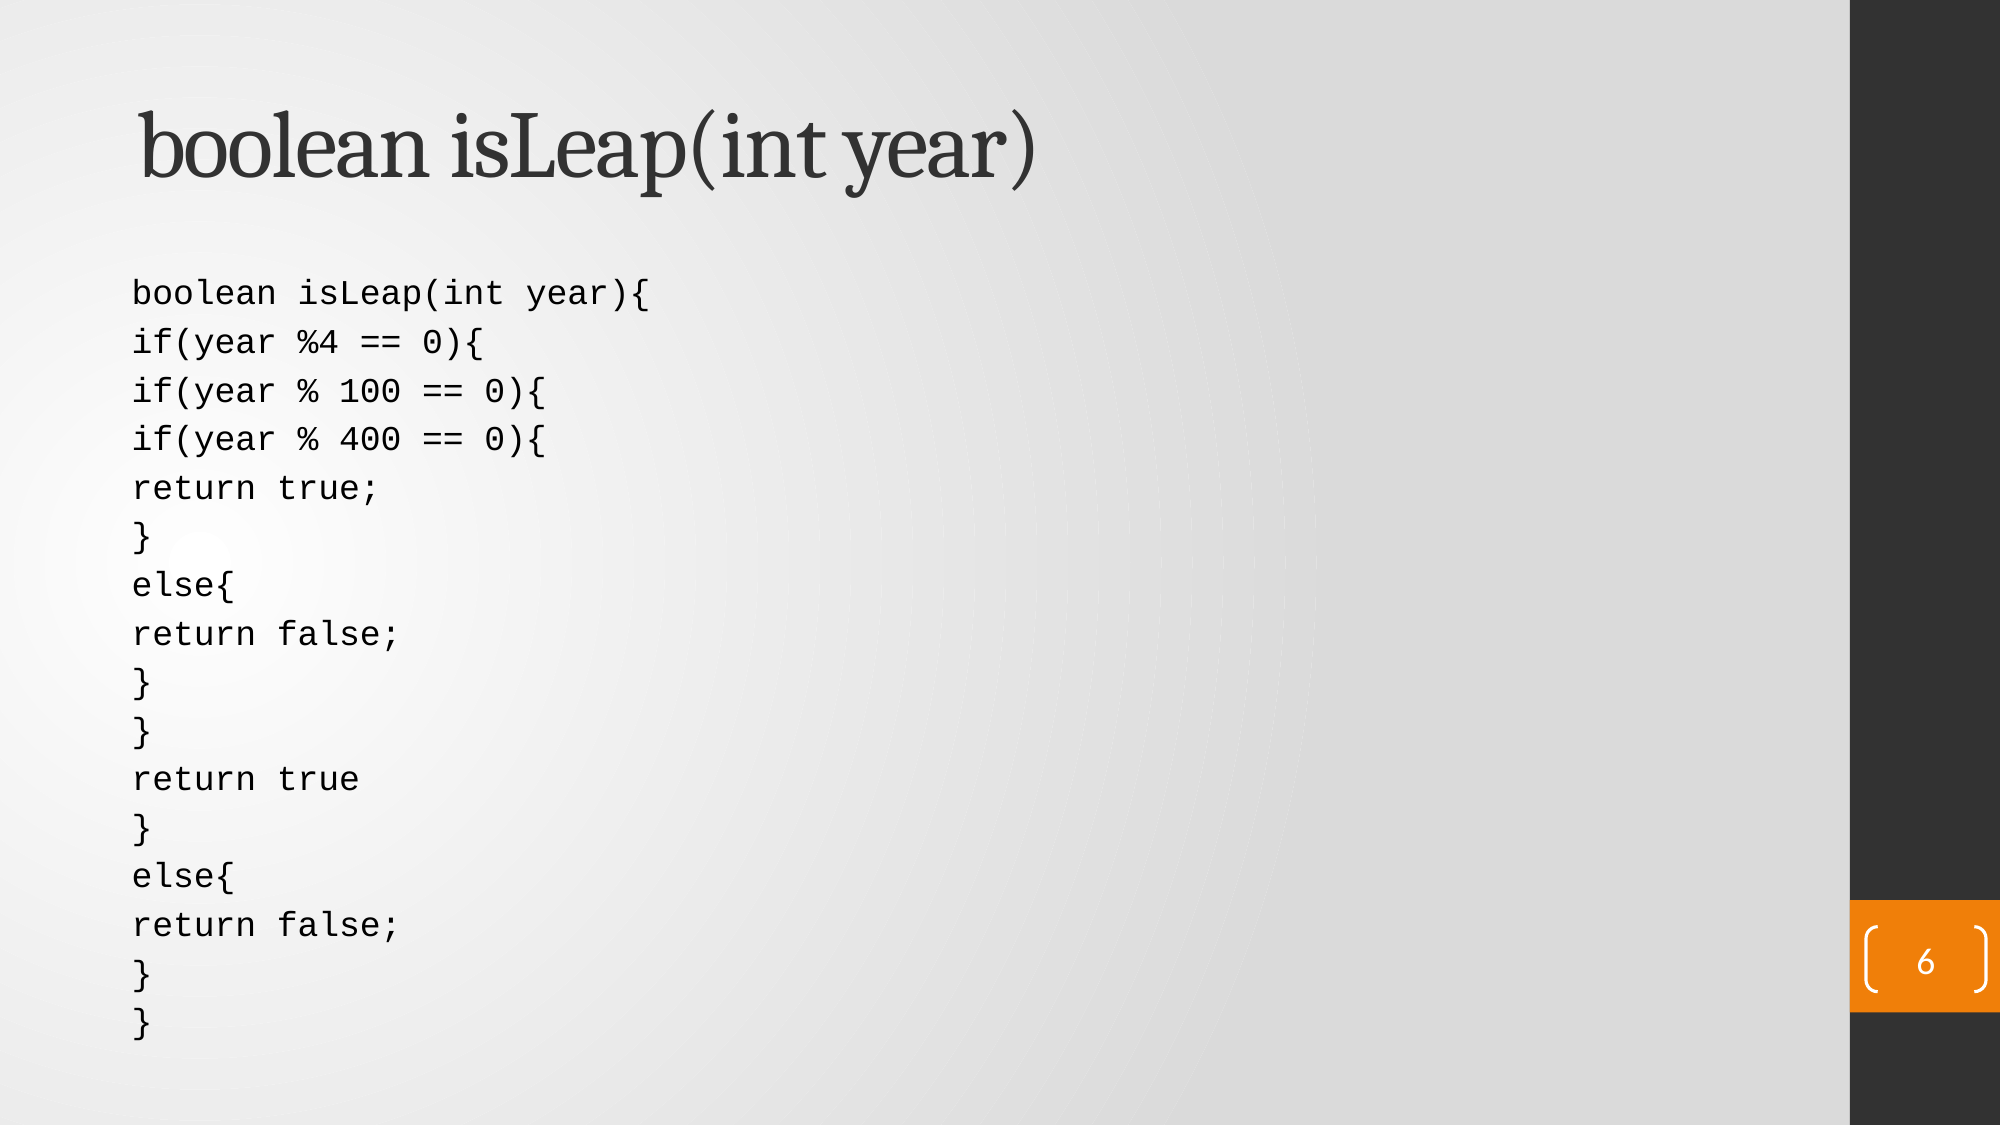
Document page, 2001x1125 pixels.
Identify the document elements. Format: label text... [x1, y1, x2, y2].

slide_number 6 [1864, 925, 1988, 994]
title boolean isLeap(int year) [99, 45, 1767, 233]
list boolean isLeap(int year){ if(year %4 == 0){ if(year % 100 == 0){ if(year % 400 == 0){ return true; } else{ return false; } } return true } else{ return false; } } [99, 262, 1767, 1050]
